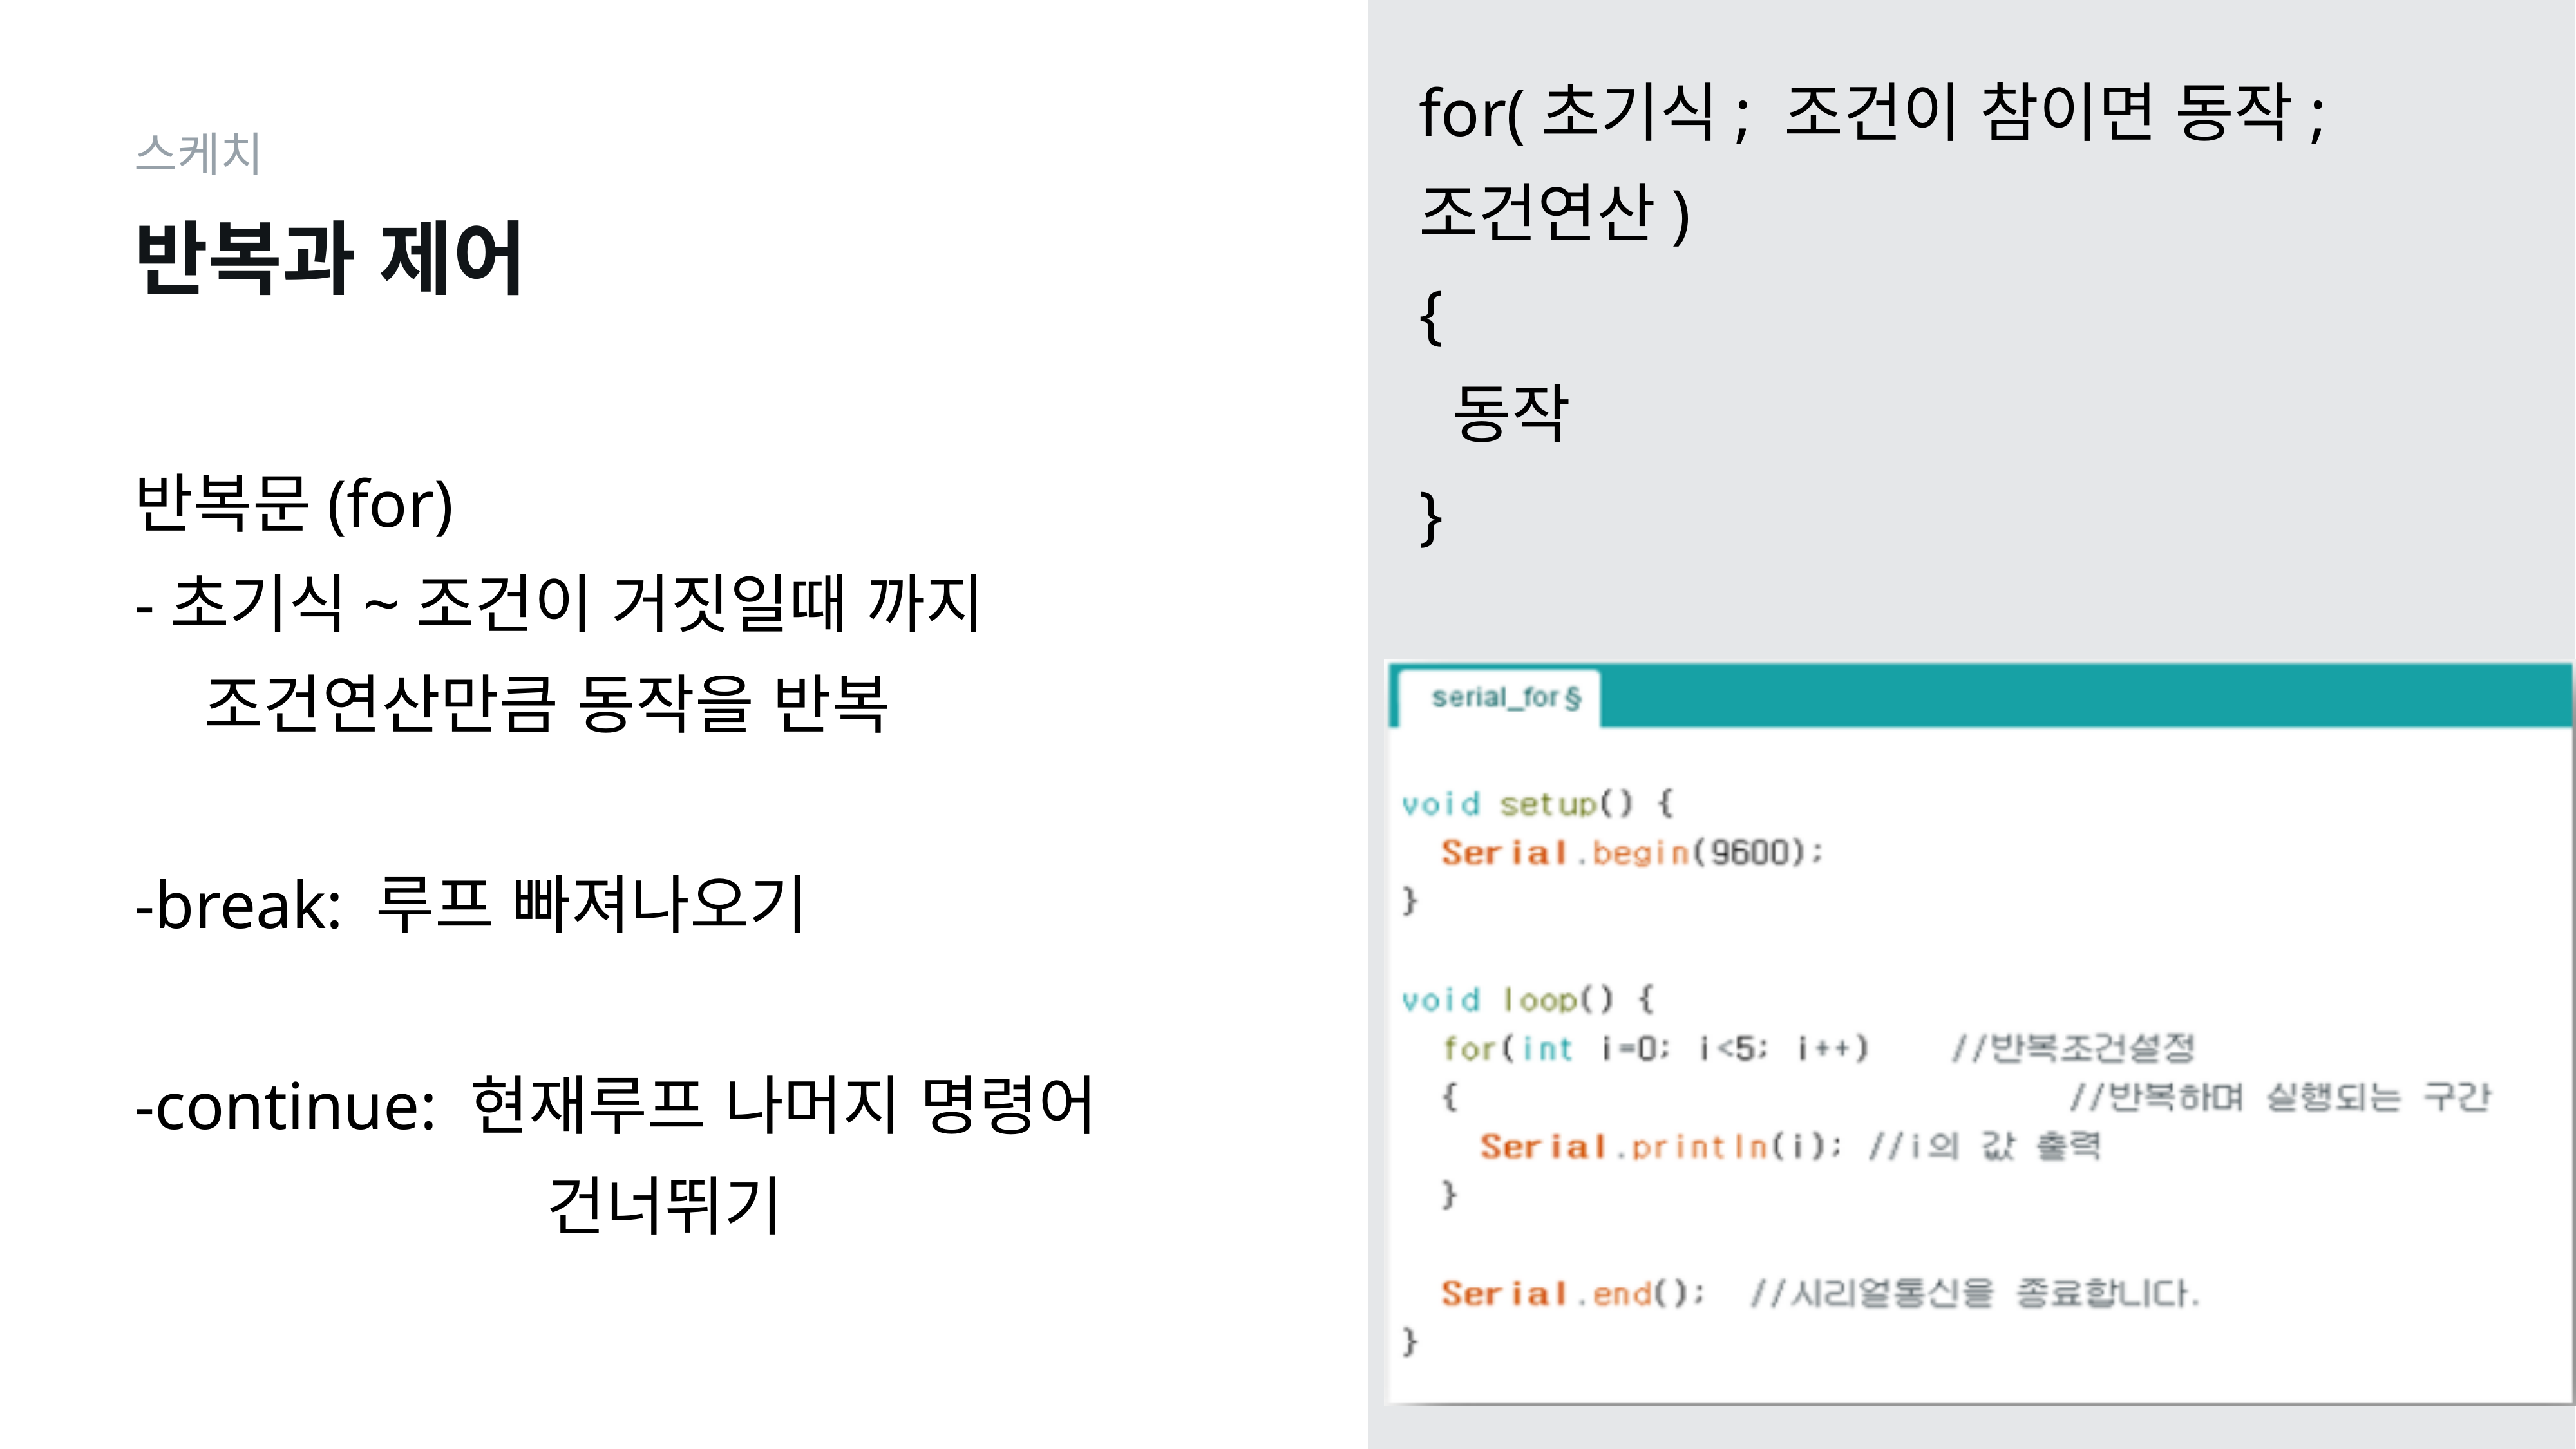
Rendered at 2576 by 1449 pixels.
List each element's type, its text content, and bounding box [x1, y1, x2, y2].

text_box 반복문(for) -초기식~조건이 거짓일때 까지 조건연산만큼 동작을 반복 -break: 루프 빠져나오기 -continue: 현재루프 나머지 명령어 건너뛰기 [128, 433, 1414, 1080]
text_box 반복과 제어 [129, 191, 1242, 321]
text_box [1368, 0, 2575, 658]
text_box for(초기식; 조건이 참이면 동작; 조건연산) { 동작 } [1414, 43, 2559, 555]
picture [1384, 659, 2576, 1406]
text_box [1368, 1080, 2575, 1449]
text_box 스케치 [128, 112, 694, 193]
